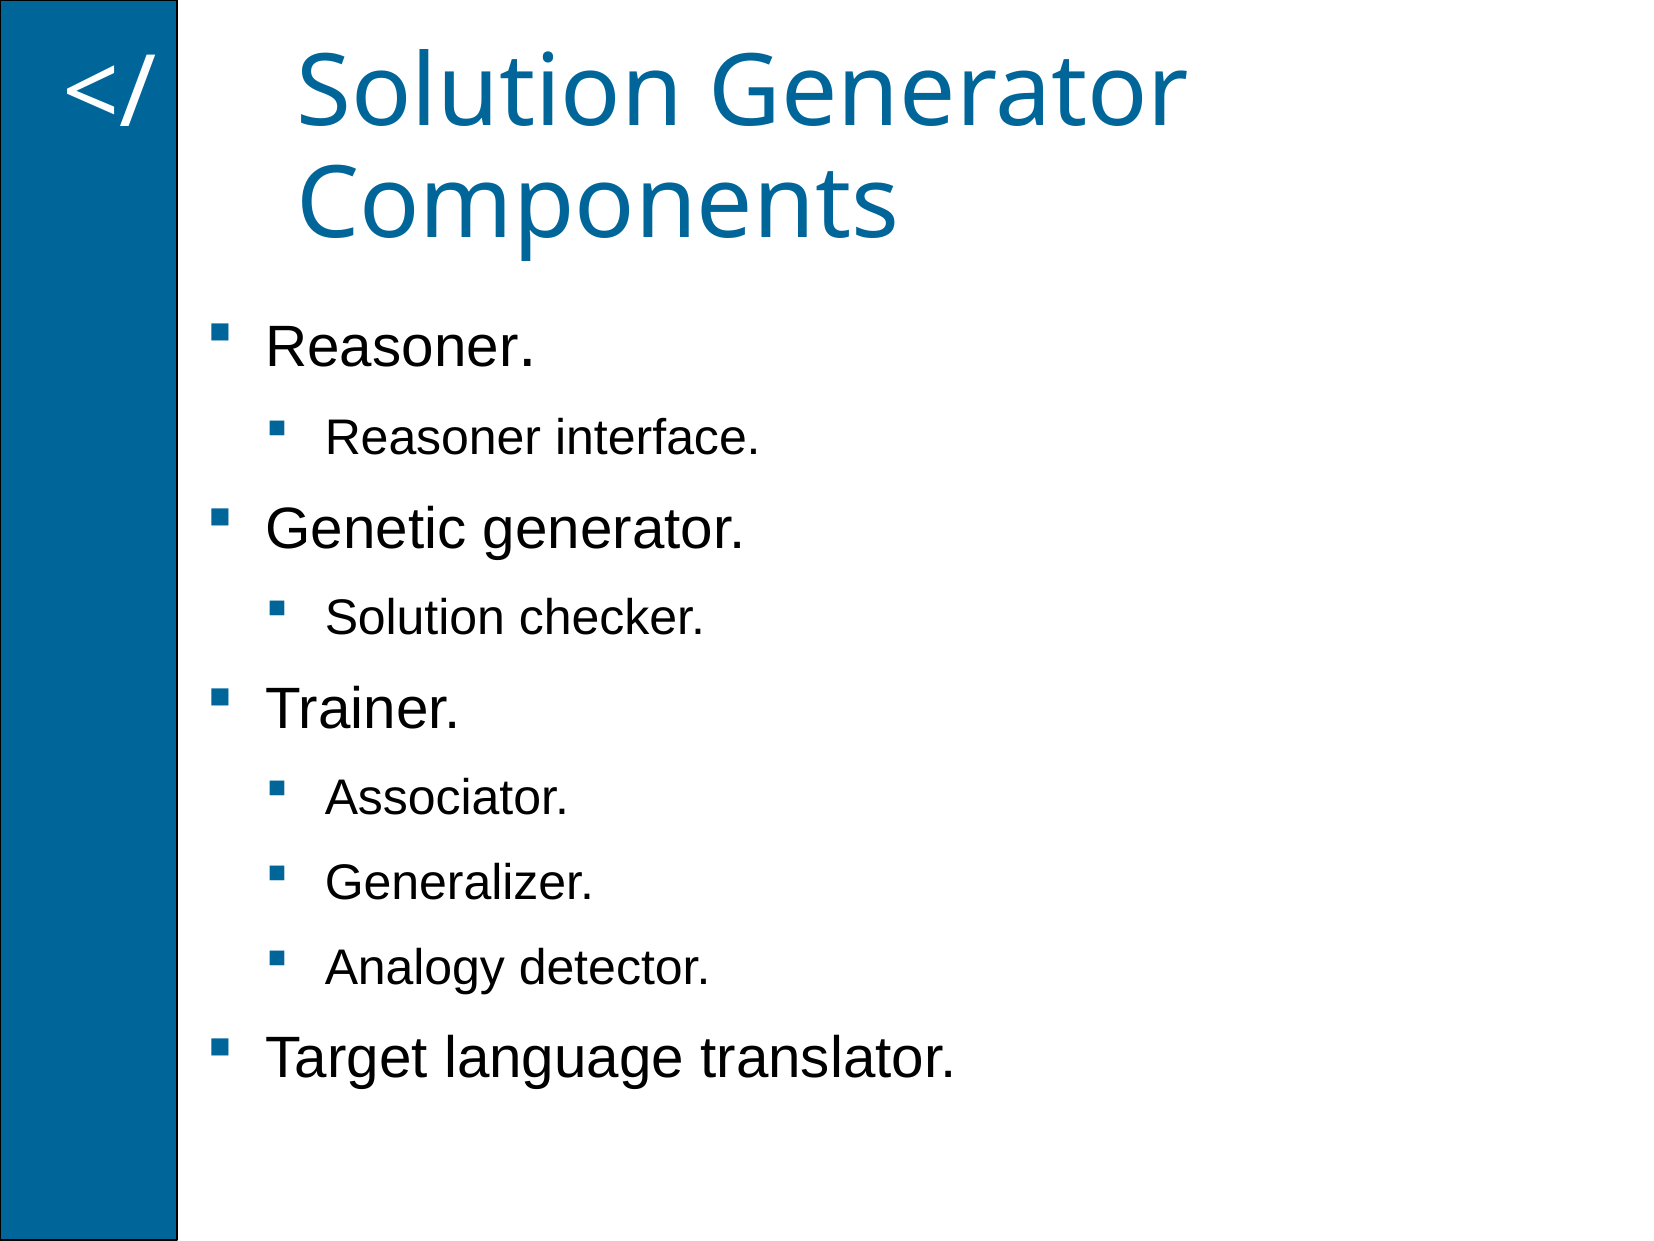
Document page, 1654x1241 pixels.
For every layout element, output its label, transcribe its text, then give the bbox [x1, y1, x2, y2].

text_box </ [47, 29, 172, 156]
text_box [0, 0, 178, 1241]
text_box Solution Generator Components [281, 29, 1205, 268]
text_box Reasoner. Reasoner interface. Genetic generator. Solution checker. Trainer. Associator. Generalizer. Analogy detector. Target language translator. [206, 295, 1595, 1119]
